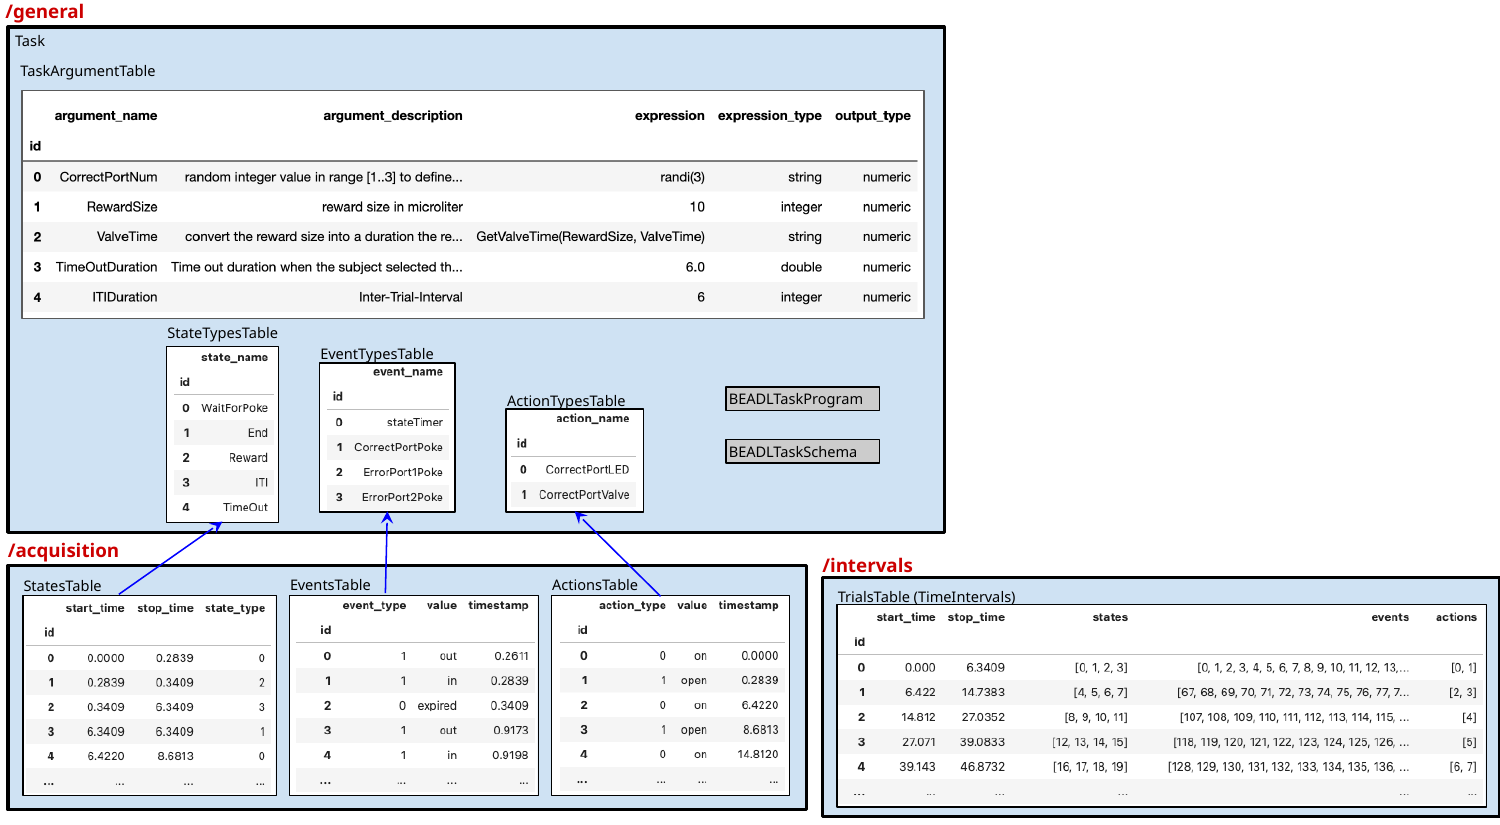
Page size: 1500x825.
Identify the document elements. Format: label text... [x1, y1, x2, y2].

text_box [289, 575, 538, 796]
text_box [166, 327, 298, 522]
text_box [320, 344, 455, 512]
text_box Task [0, 22, 67, 58]
picture [22, 90, 924, 319]
text_box TaskArgumentTable [5, 52, 299, 88]
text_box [506, 391, 643, 512]
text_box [118, 521, 223, 595]
text_box [7, 565, 807, 810]
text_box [551, 575, 790, 796]
text_box BEADLTaskSchema [726, 439, 880, 464]
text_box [822, 553, 1500, 817]
text_box /acquisition [7, 538, 113, 562]
text_box [7, 26, 945, 533]
text_box /general [5, 0, 197, 23]
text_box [574, 511, 661, 597]
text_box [23, 576, 276, 795]
text_box BEADLTaskProgram [726, 387, 880, 411]
